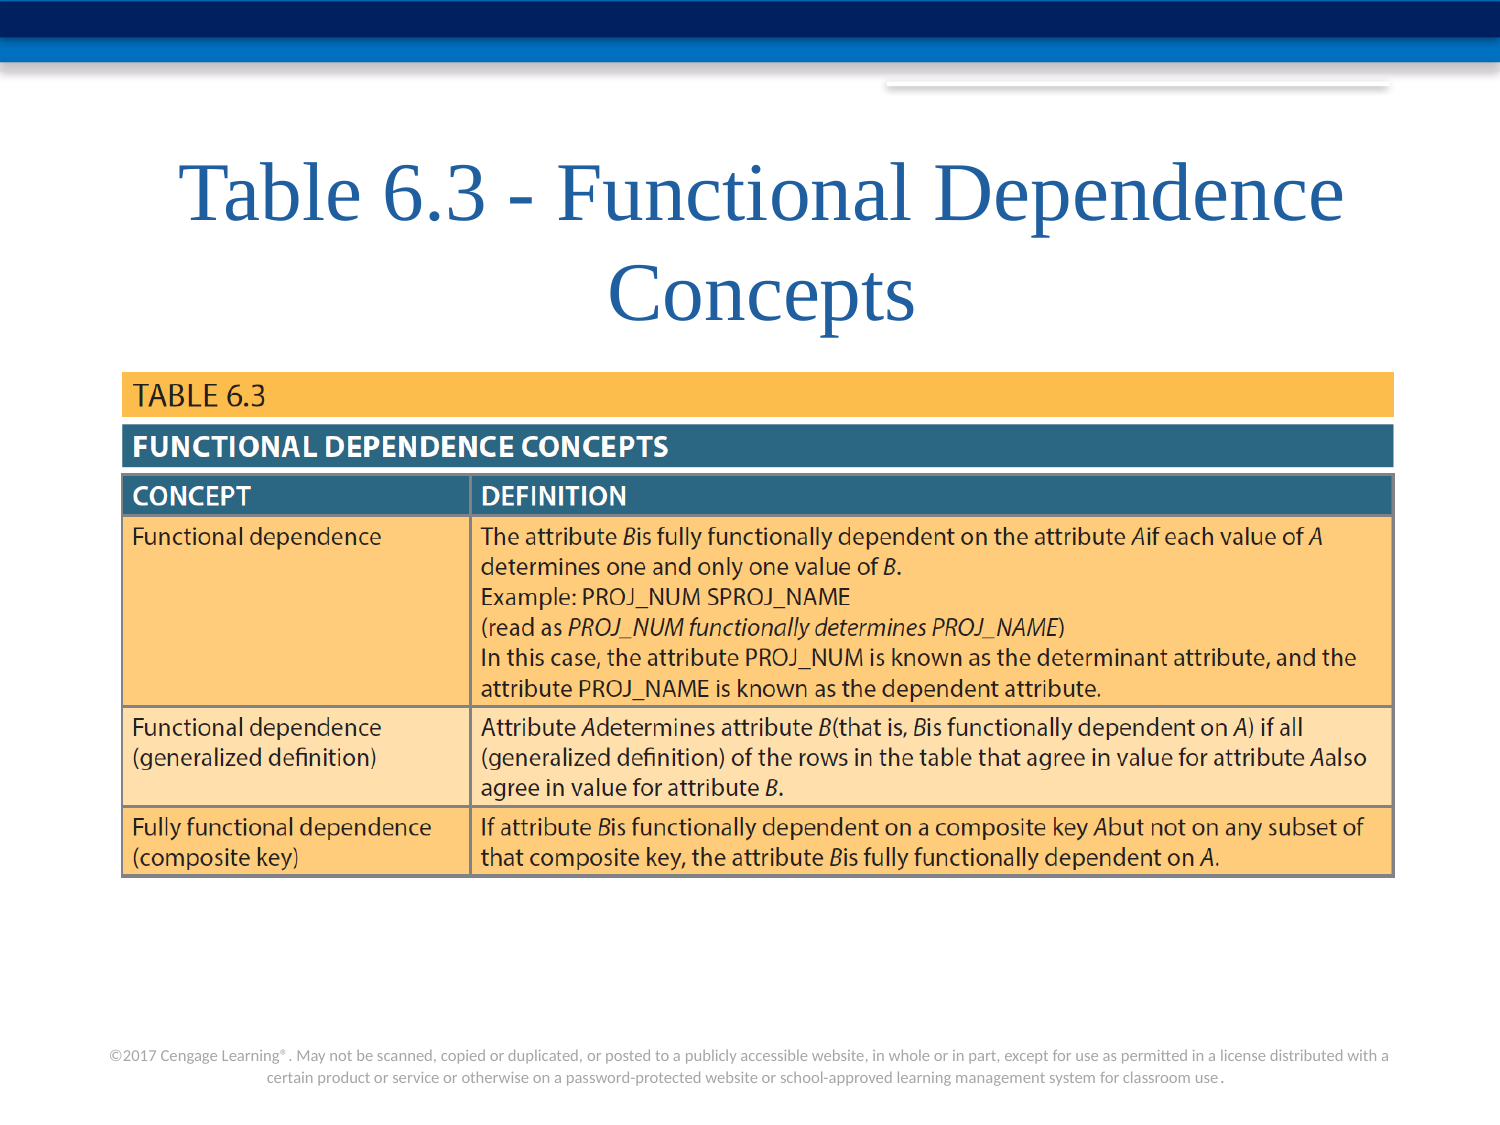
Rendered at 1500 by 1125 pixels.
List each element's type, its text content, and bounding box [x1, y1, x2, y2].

picture [112, 362, 1413, 891]
title Table 6.3 - Functional Dependence Concepts [87, 149, 1438, 325]
